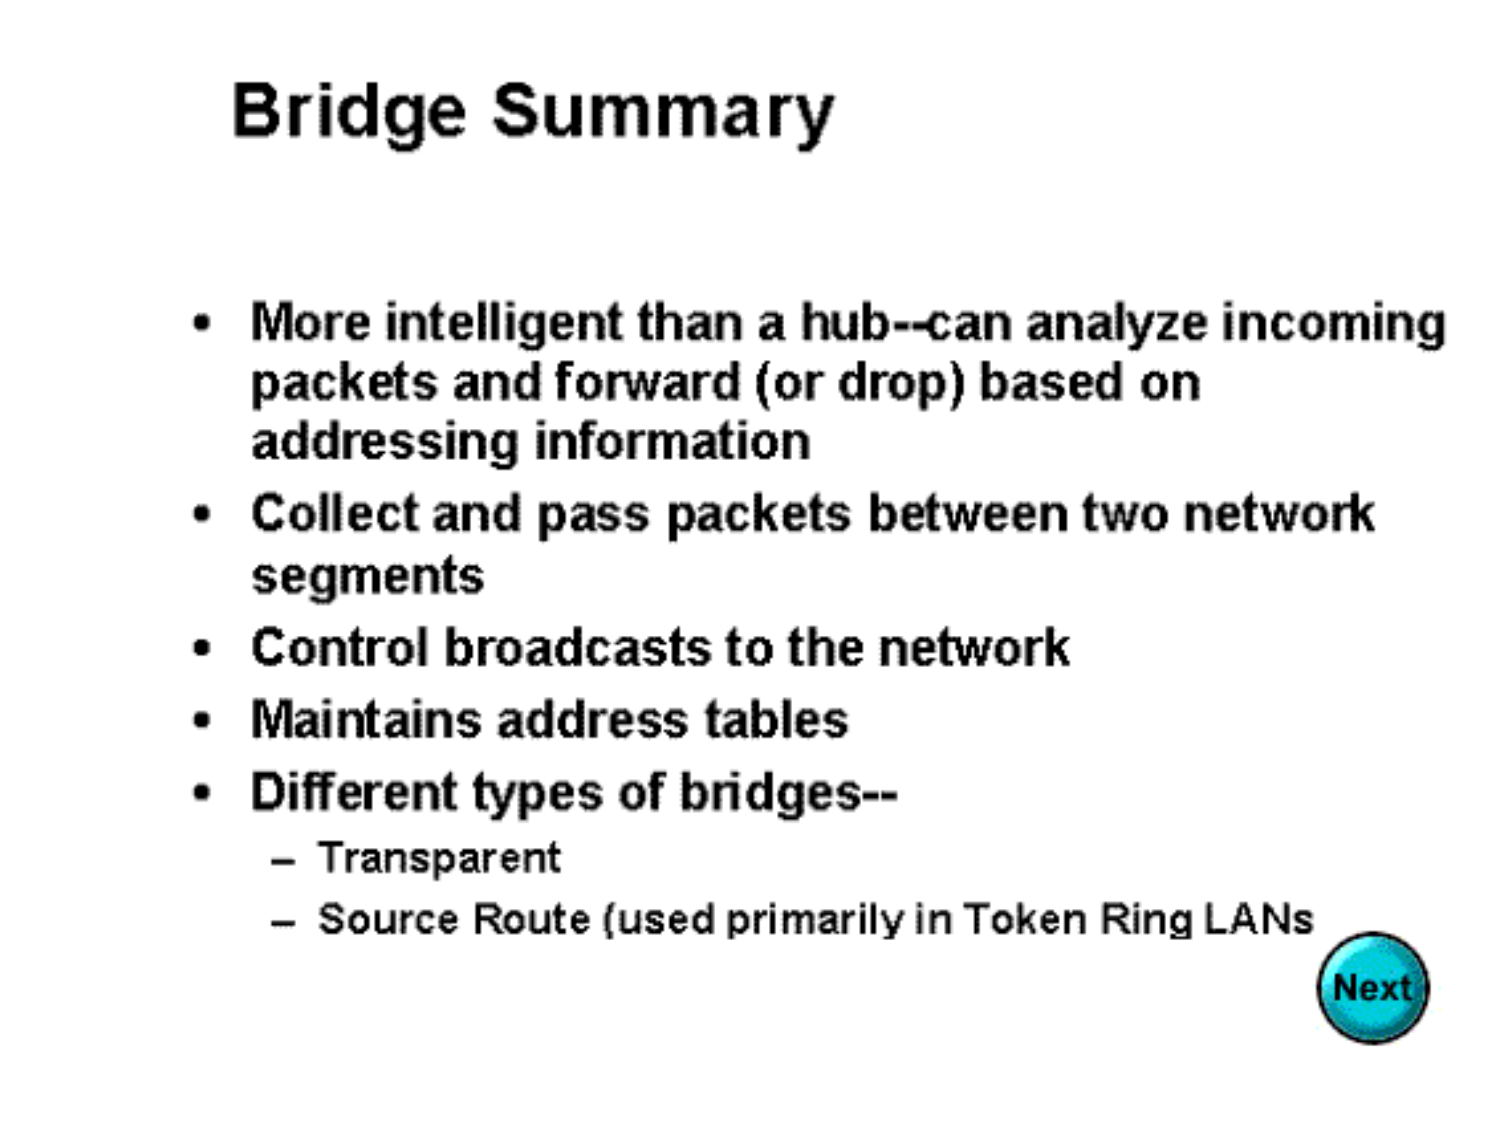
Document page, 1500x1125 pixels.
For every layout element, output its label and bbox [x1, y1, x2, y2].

picture [174, 62, 1463, 1070]
